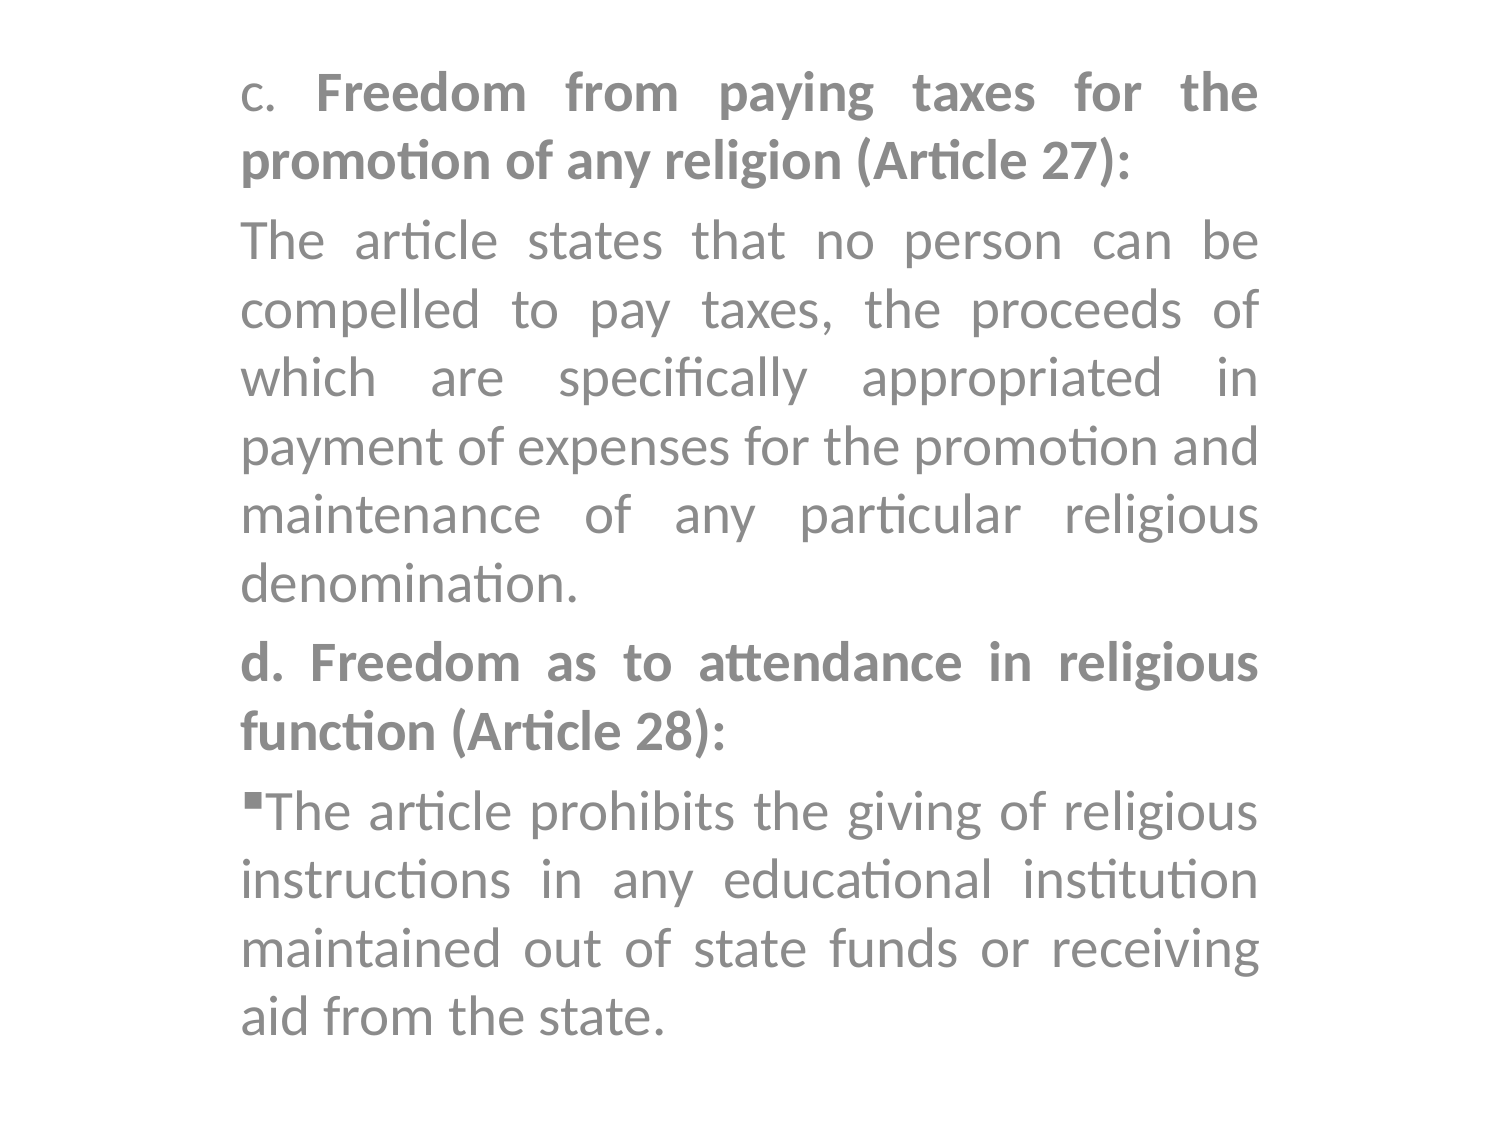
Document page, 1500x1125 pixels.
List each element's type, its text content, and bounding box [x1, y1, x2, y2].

subtitle c. Freedom from paying taxes for the promotion of any religion (Article 27): The article states that no person can be compelled to pay taxes, the proceeds of which are specifically appropriated in payment of expenses for the promotion and maintenance of any particular religious denomination. d. Freedom as to attendance in religious function (Article 28): The article prohibits the giving of religious instructions in any educational institution maintained out of state funds or receiving aid from the state. [225, 46, 1275, 1055]
